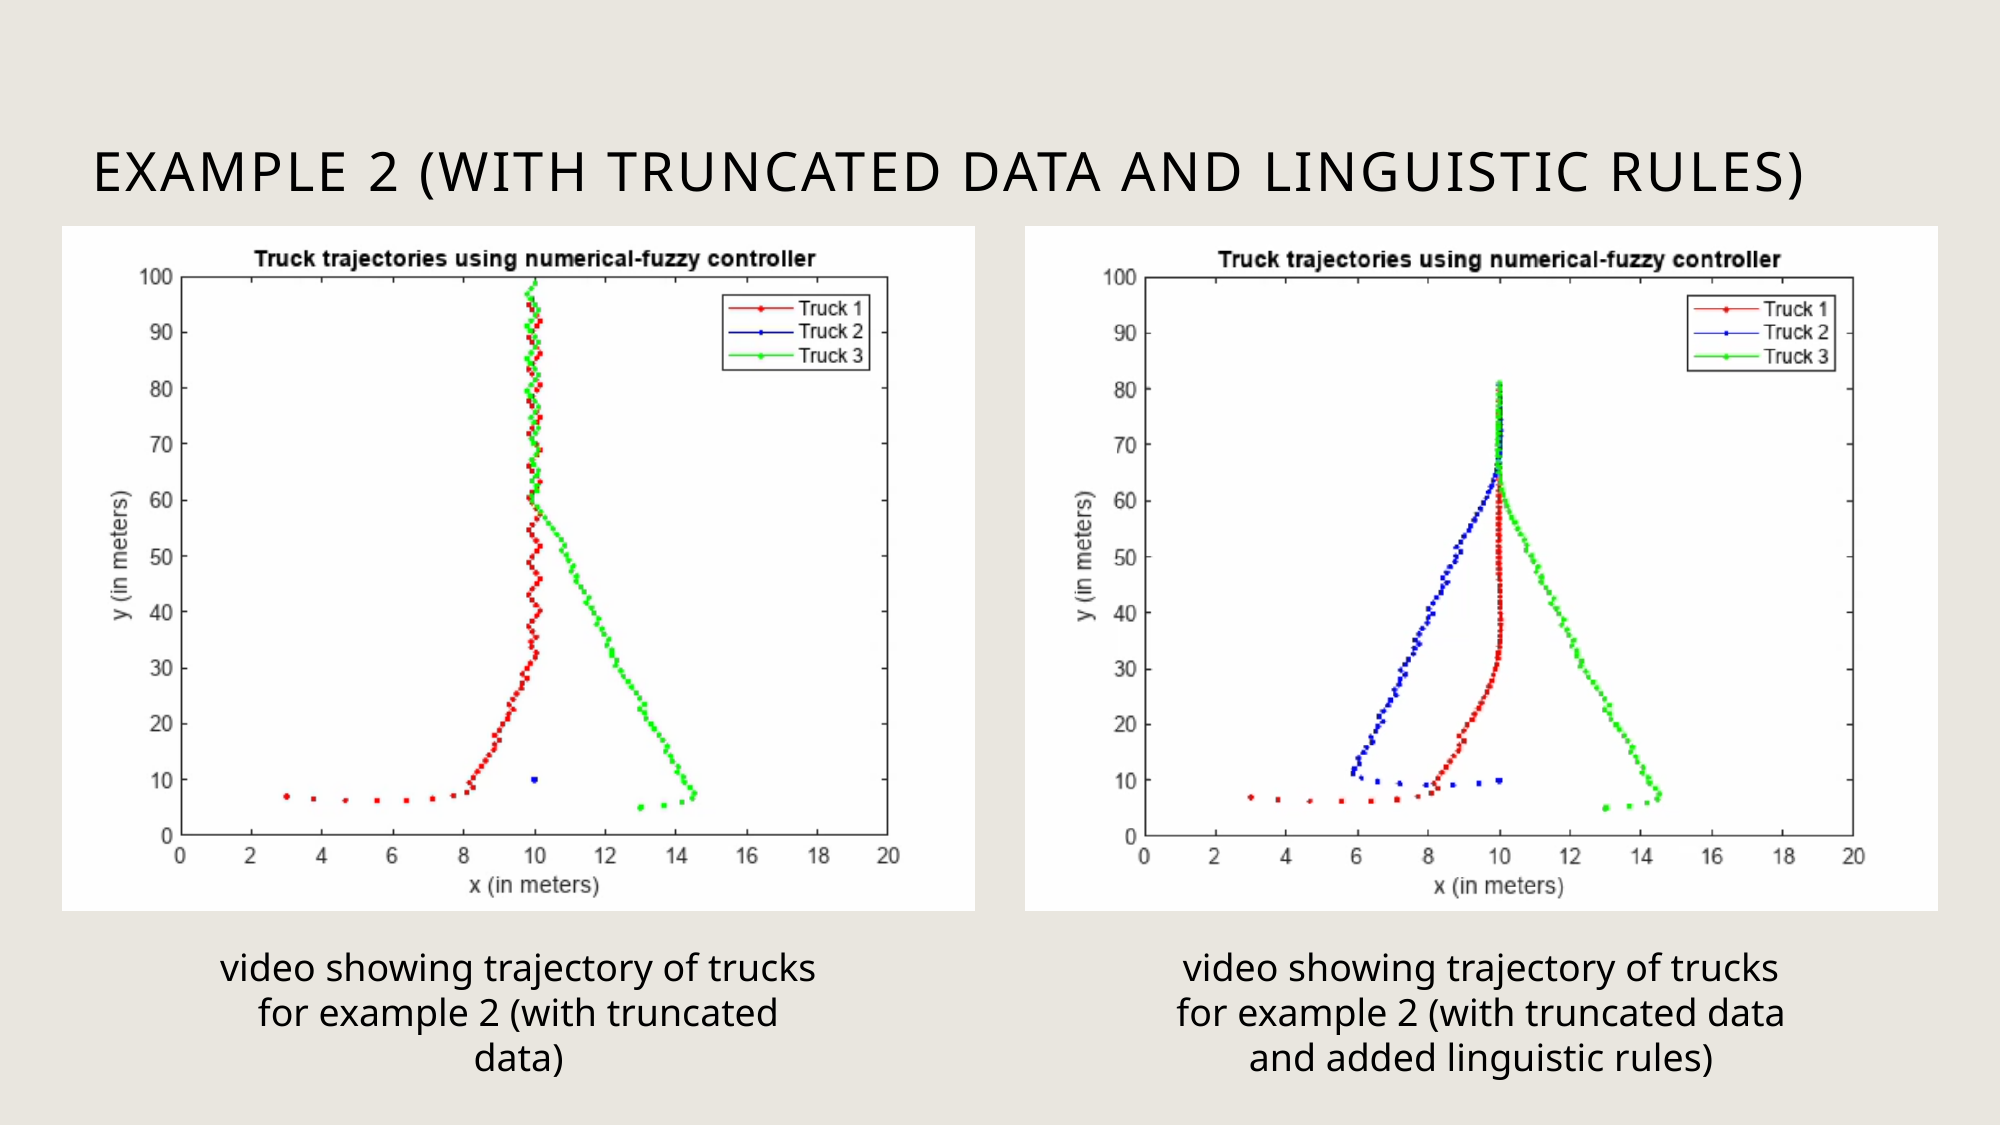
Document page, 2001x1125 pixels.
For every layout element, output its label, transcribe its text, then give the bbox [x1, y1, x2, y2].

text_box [1024, 226, 1939, 912]
title EXAMPLE 2 (With truncated data and linguistic rules) [77, 124, 1914, 224]
text_box video showing trajectory of trucks for example 2 (with truncated data and added linguistic rules) [1157, 937, 1806, 1087]
text_box video showing trajectory of trucks for example 2 (with truncated data) [194, 937, 843, 1087]
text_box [61, 226, 976, 912]
